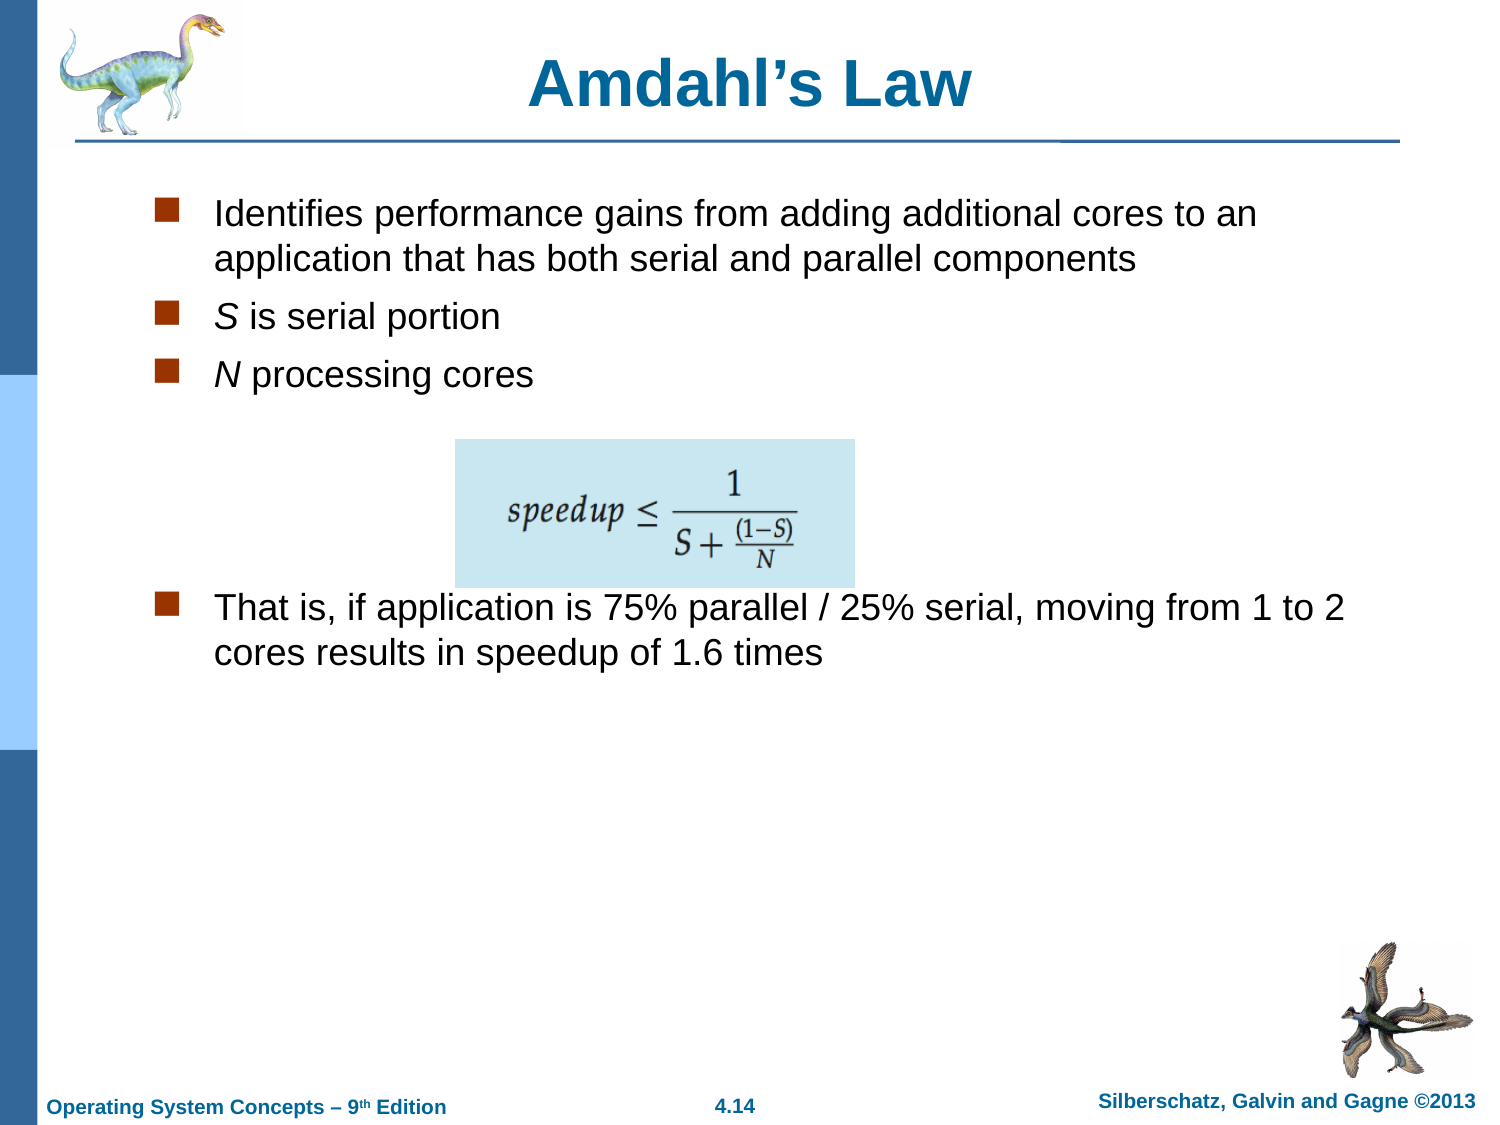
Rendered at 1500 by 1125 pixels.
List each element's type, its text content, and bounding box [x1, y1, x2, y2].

picture [455, 438, 855, 588]
title Amdahl’s Law [74, 32, 1426, 128]
picture [46, 0, 243, 149]
picture [1339, 941, 1474, 1078]
list Identifies performance gains from adding additional cores to an application that has both serial and parallel components S is serial portion N processing cores That is, if application is 75% parallel / 25% serial, moving from 1 to 2 cores results in speedup of 1.6 times [142, 181, 1440, 925]
